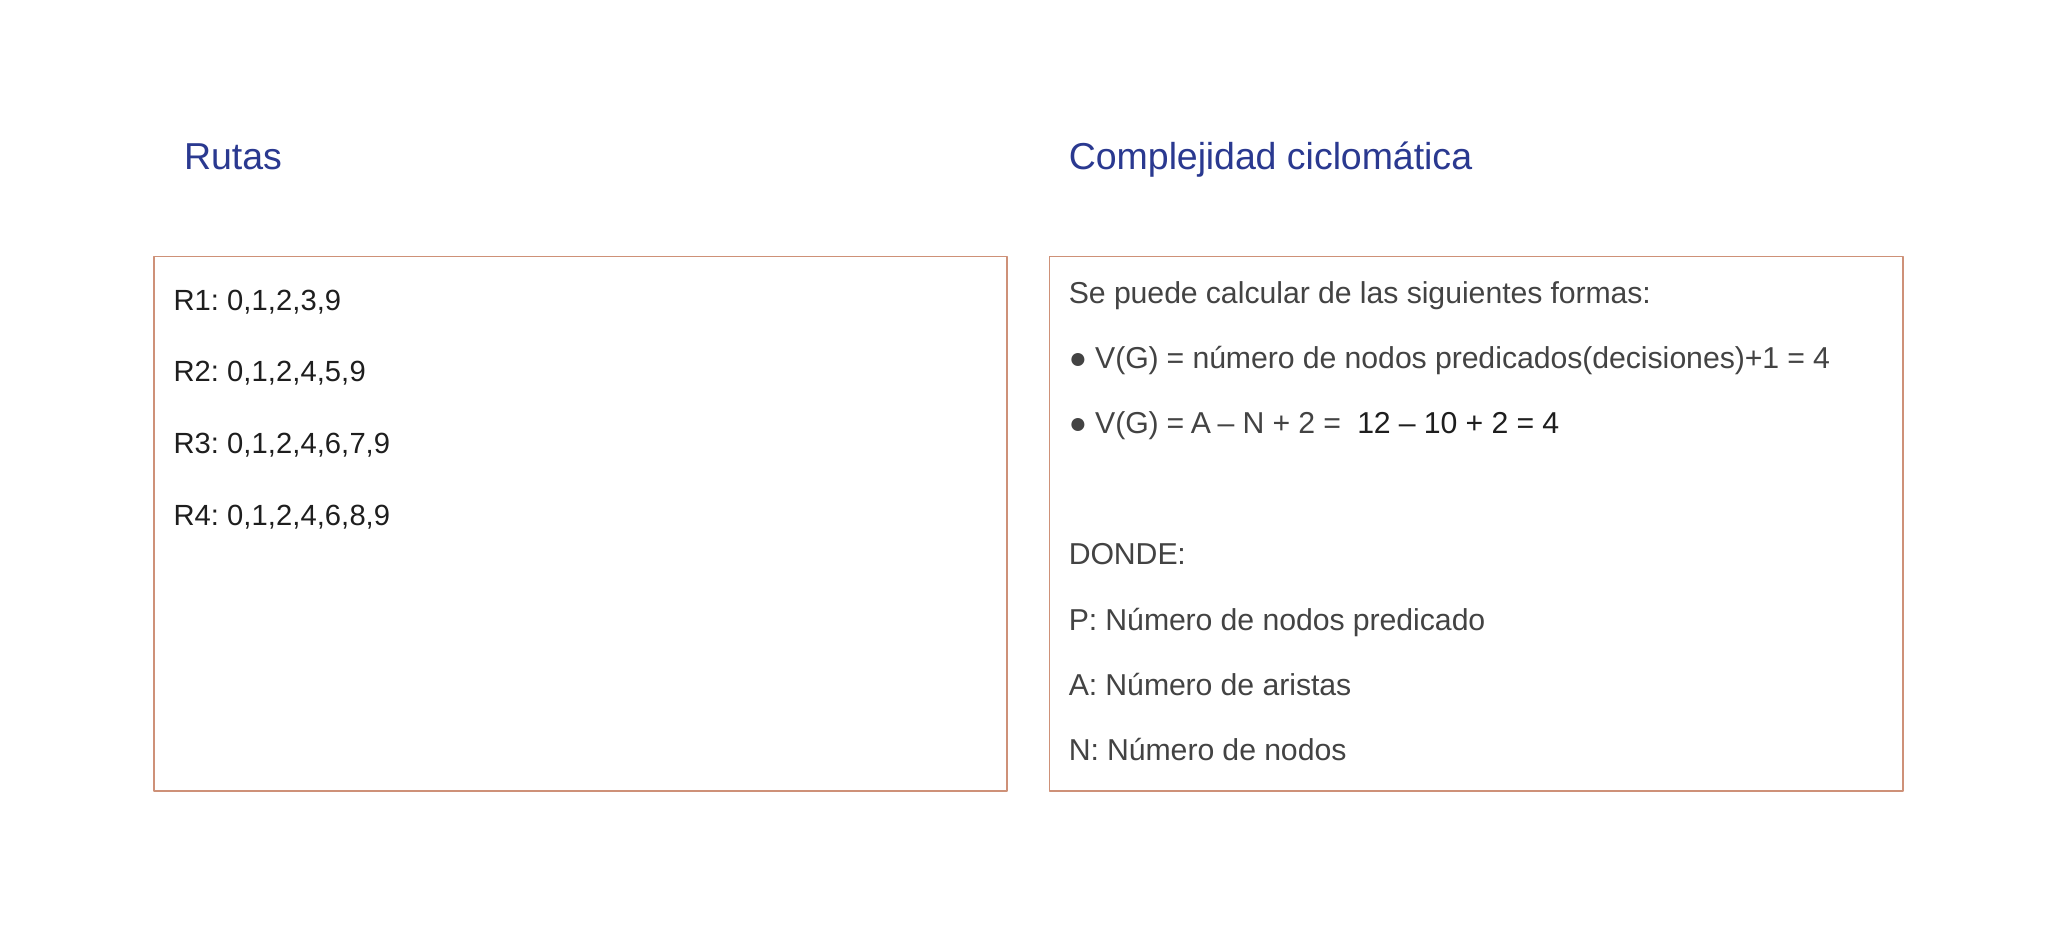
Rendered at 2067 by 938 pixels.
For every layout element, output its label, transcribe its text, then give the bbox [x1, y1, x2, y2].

list Se puede calcular de las siguientes formas: ● V(G) = número de nodos predicados(decisiones)+1 = 4 ● V(G) = A – N + 2 = 12 – 10 + 2 = 4 DONDE: P: Número de nodos predicado A: Número de aristas N: Número de nodos [1049, 256, 1903, 791]
title Complejidad ciclomática [1049, 112, 1919, 211]
list R1: 0,1,2,3,9 R2: 0,1,2,4,5,9 R3: 0,1,2,4,6,7,9 R4: 0,1,2,4,6,8,9 [154, 256, 1008, 791]
title Rutas [164, 112, 1034, 211]
